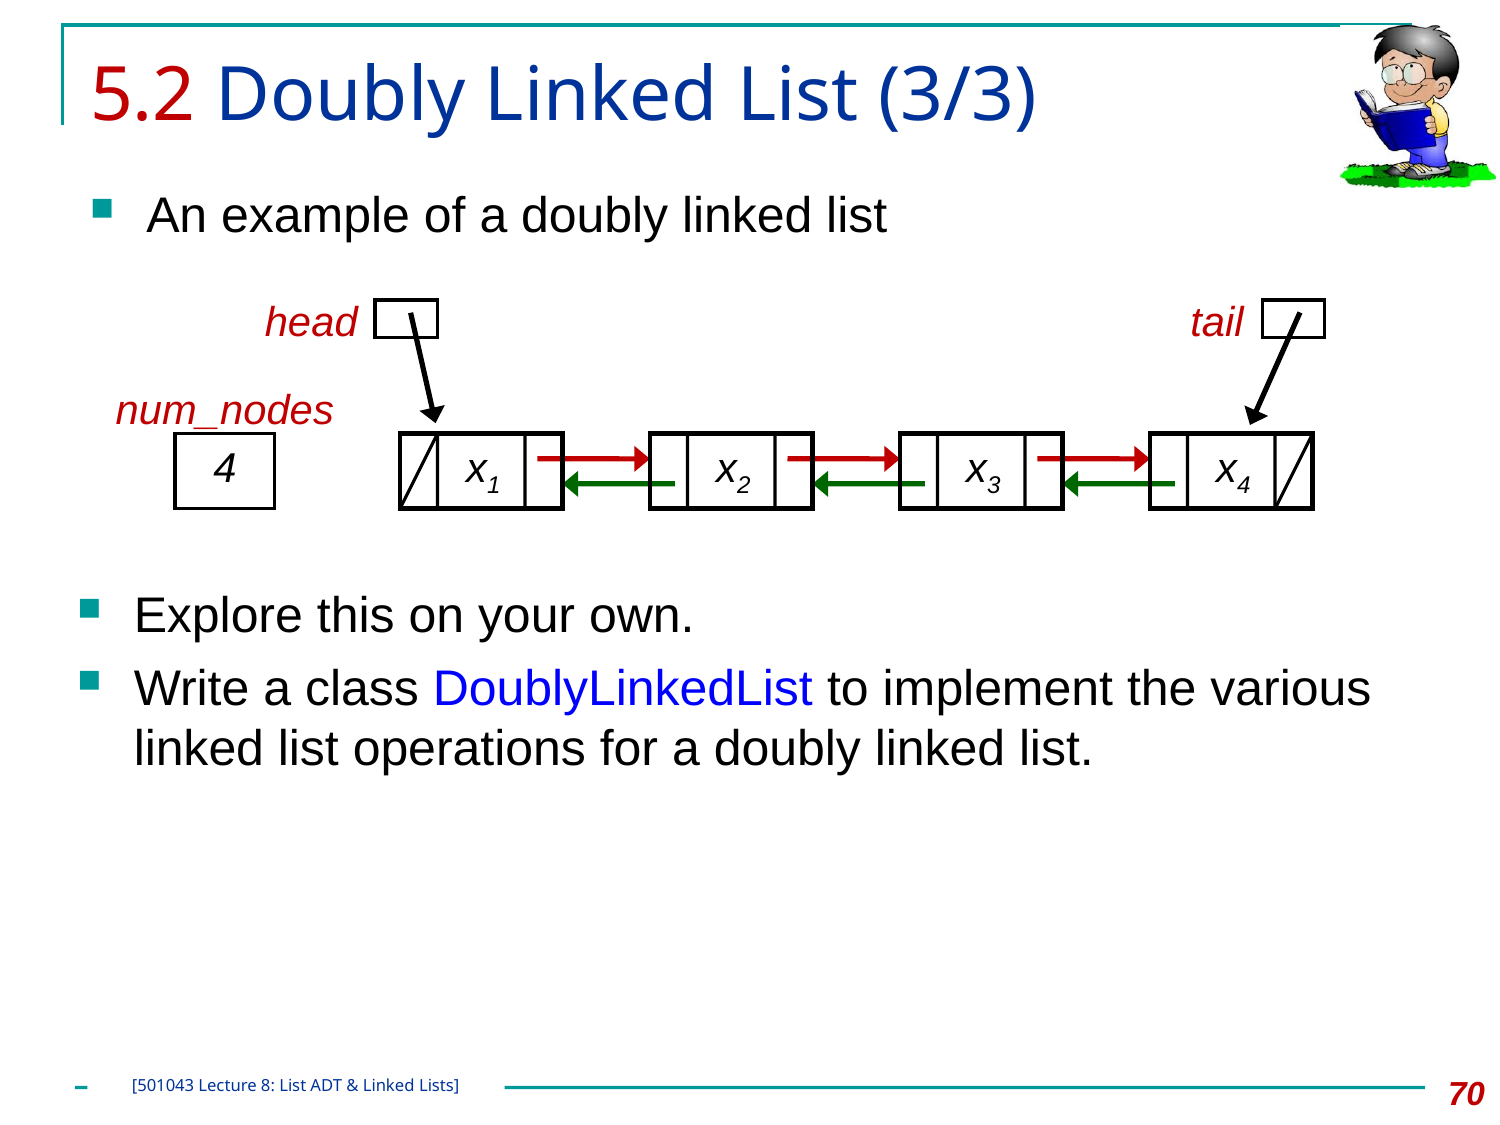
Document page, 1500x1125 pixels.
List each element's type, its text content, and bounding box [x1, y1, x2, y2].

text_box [99, 287, 1326, 509]
list An example of a doubly linked list [74, 174, 1463, 288]
slide_number 70 [1400, 1065, 1500, 1125]
title 5.2 Doubly Linked List (3/3) [74, 37, 1335, 168]
picture [1340, 25, 1496, 188]
text_box Explore this on your own. Write a class DoublyLinkedList to implement the various linked list operations for a doubly linked list. [62, 574, 1450, 863]
text_box [501043 Lecture 8: List ADT & Linked Lists] [87, 1074, 505, 1105]
